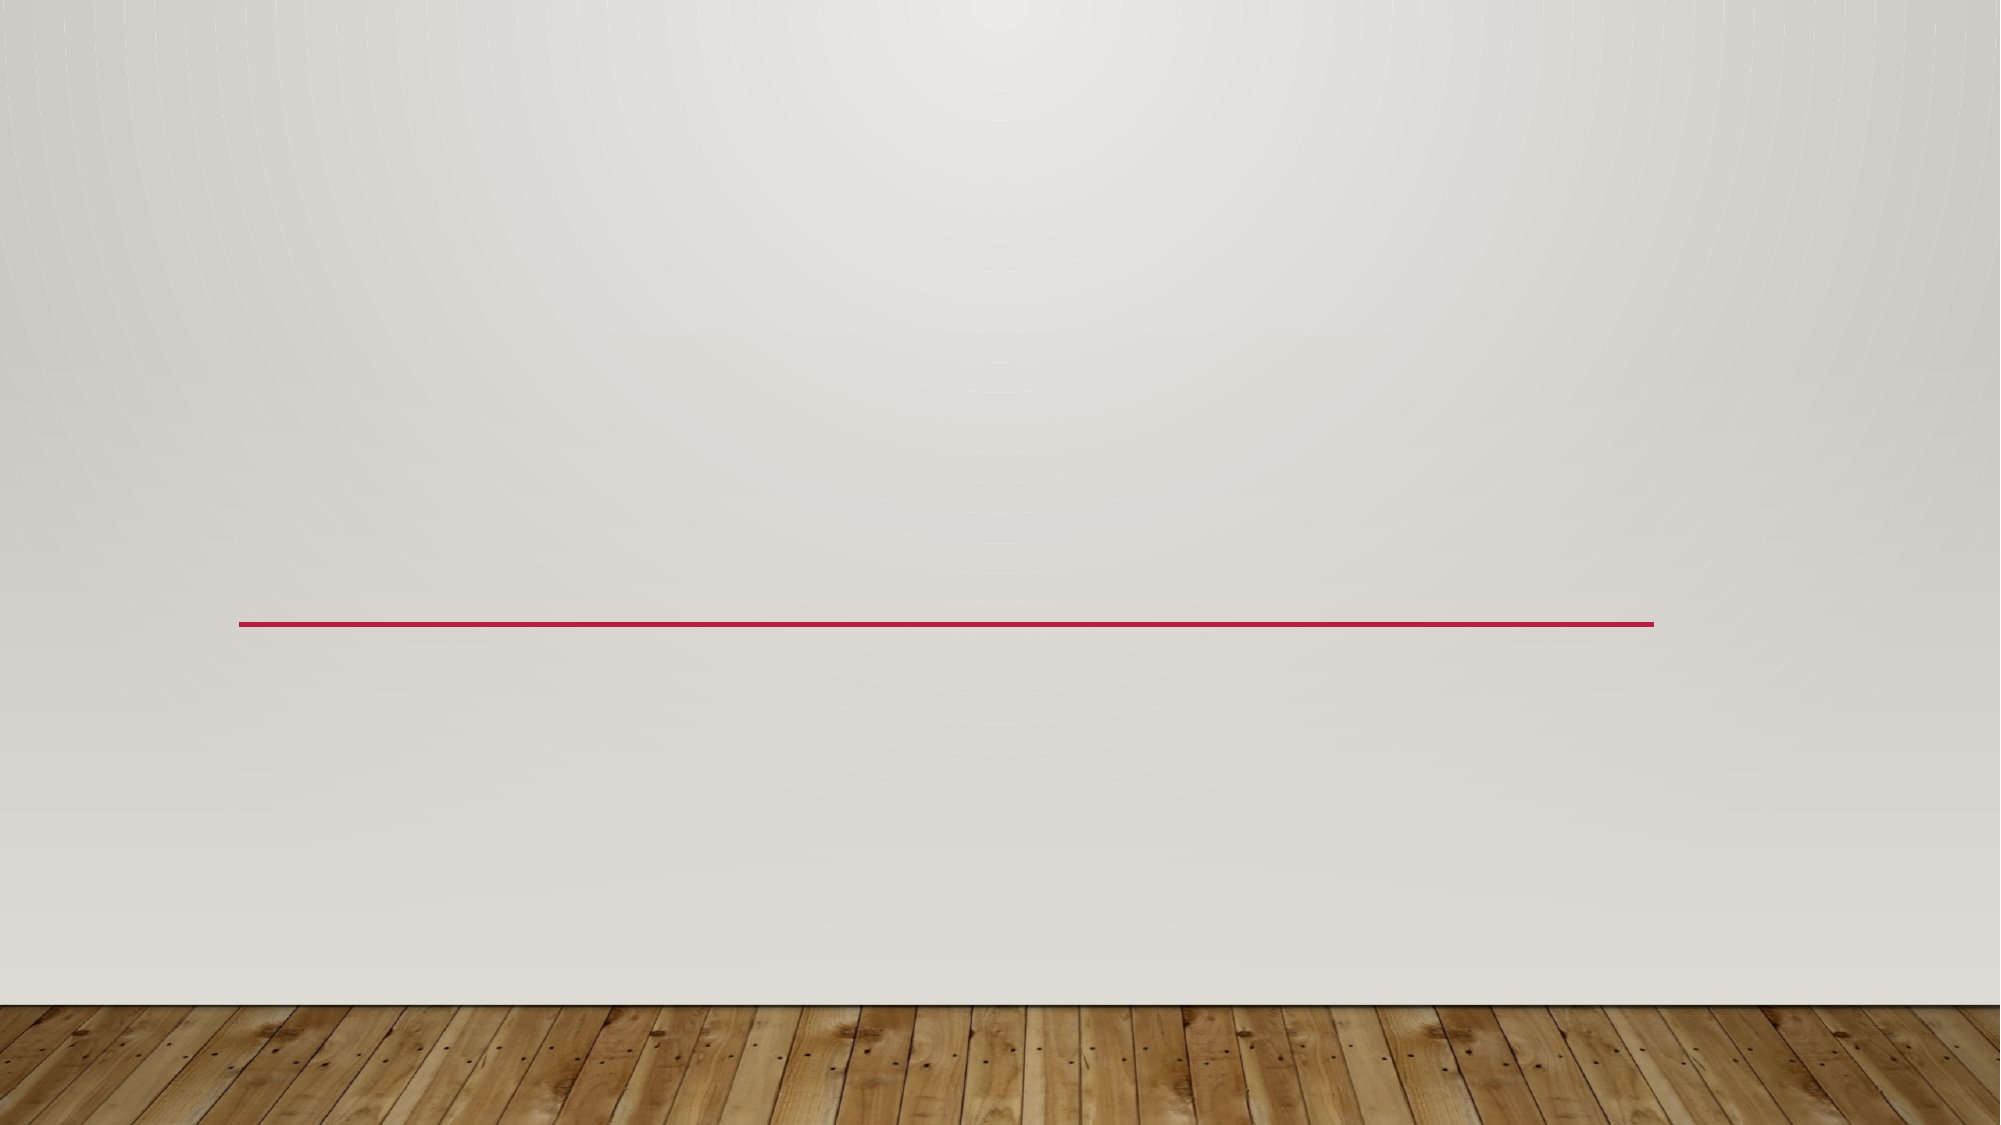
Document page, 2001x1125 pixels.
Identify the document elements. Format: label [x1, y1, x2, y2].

picture [0, 1005, 2000, 1125]
